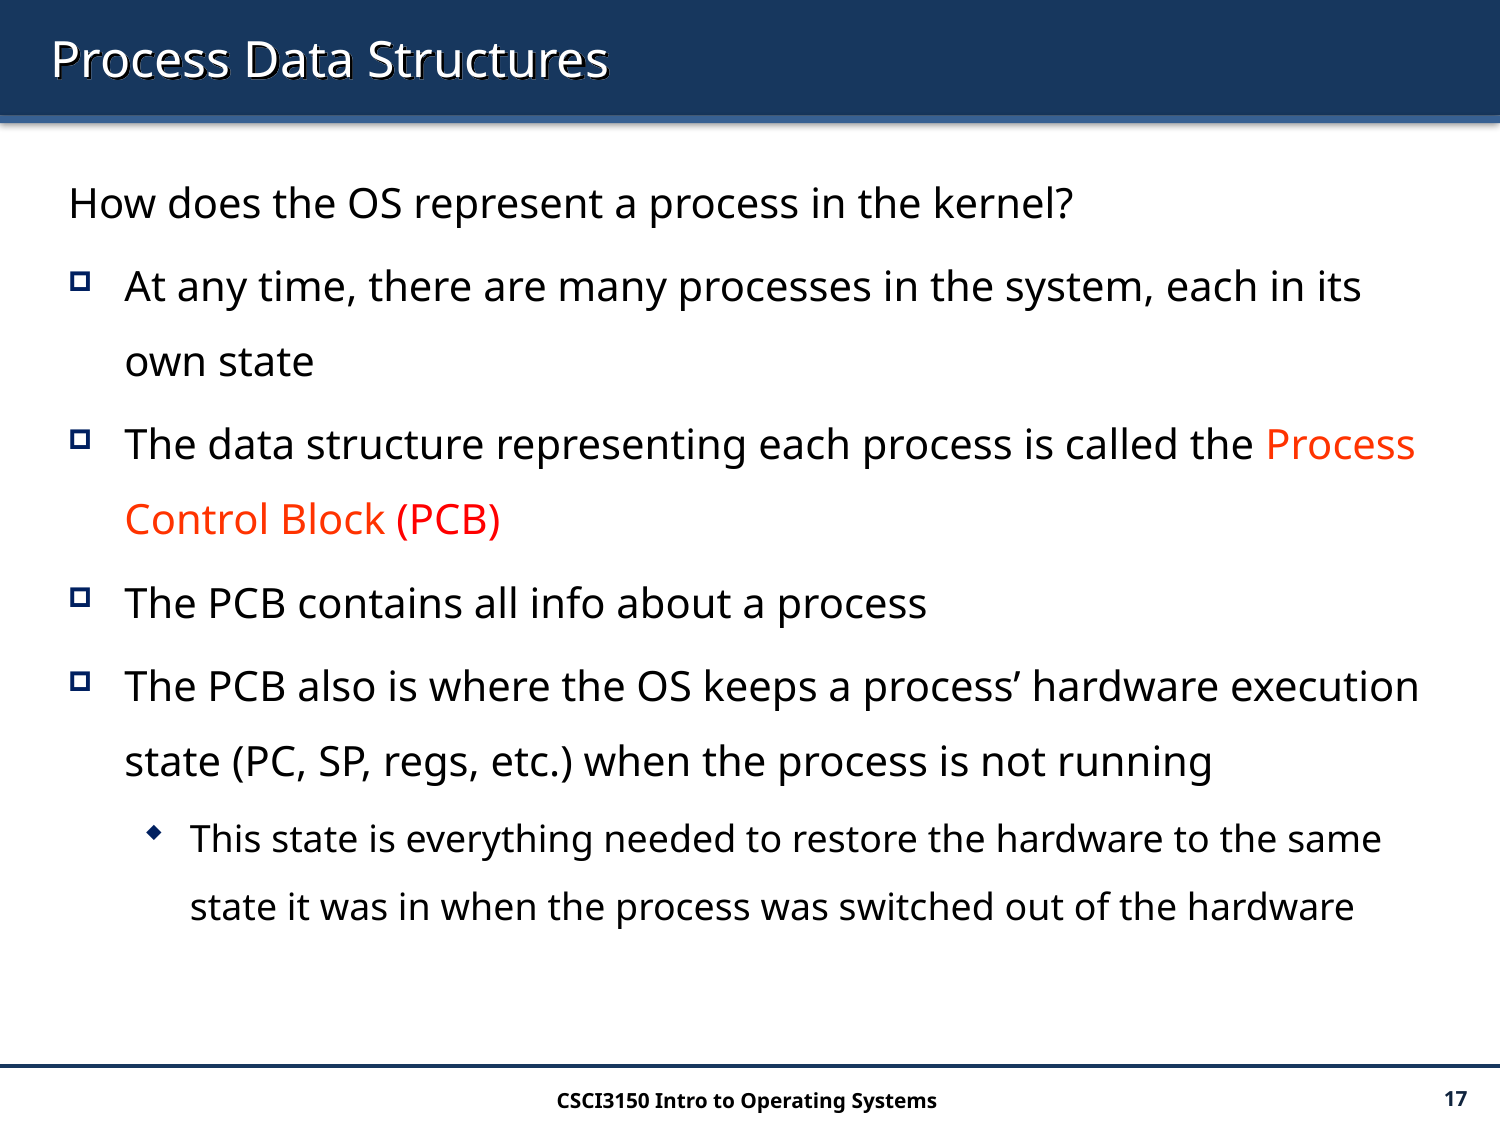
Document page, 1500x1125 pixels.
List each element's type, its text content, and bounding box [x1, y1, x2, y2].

footer CSCI3150 Intro to Operating Systems [497, 1079, 997, 1117]
slide_number 17 [1306, 1081, 1483, 1118]
title Process Data Structures [34, 8, 1477, 106]
list How does the OS represent a process in the kernel? At any time, there are many processes in the system, each in its own state The data structure representing each process is called the Process Control Block (PCB) The PCB contains all info about a process The PCB also is where the OS keeps a process’ hardware execution state (PC, SP, regs, etc.) when the process is not running This state is everything needed to restore the hardware to the same state it was in when the process was switched out of the hardware [52, 143, 1447, 1023]
